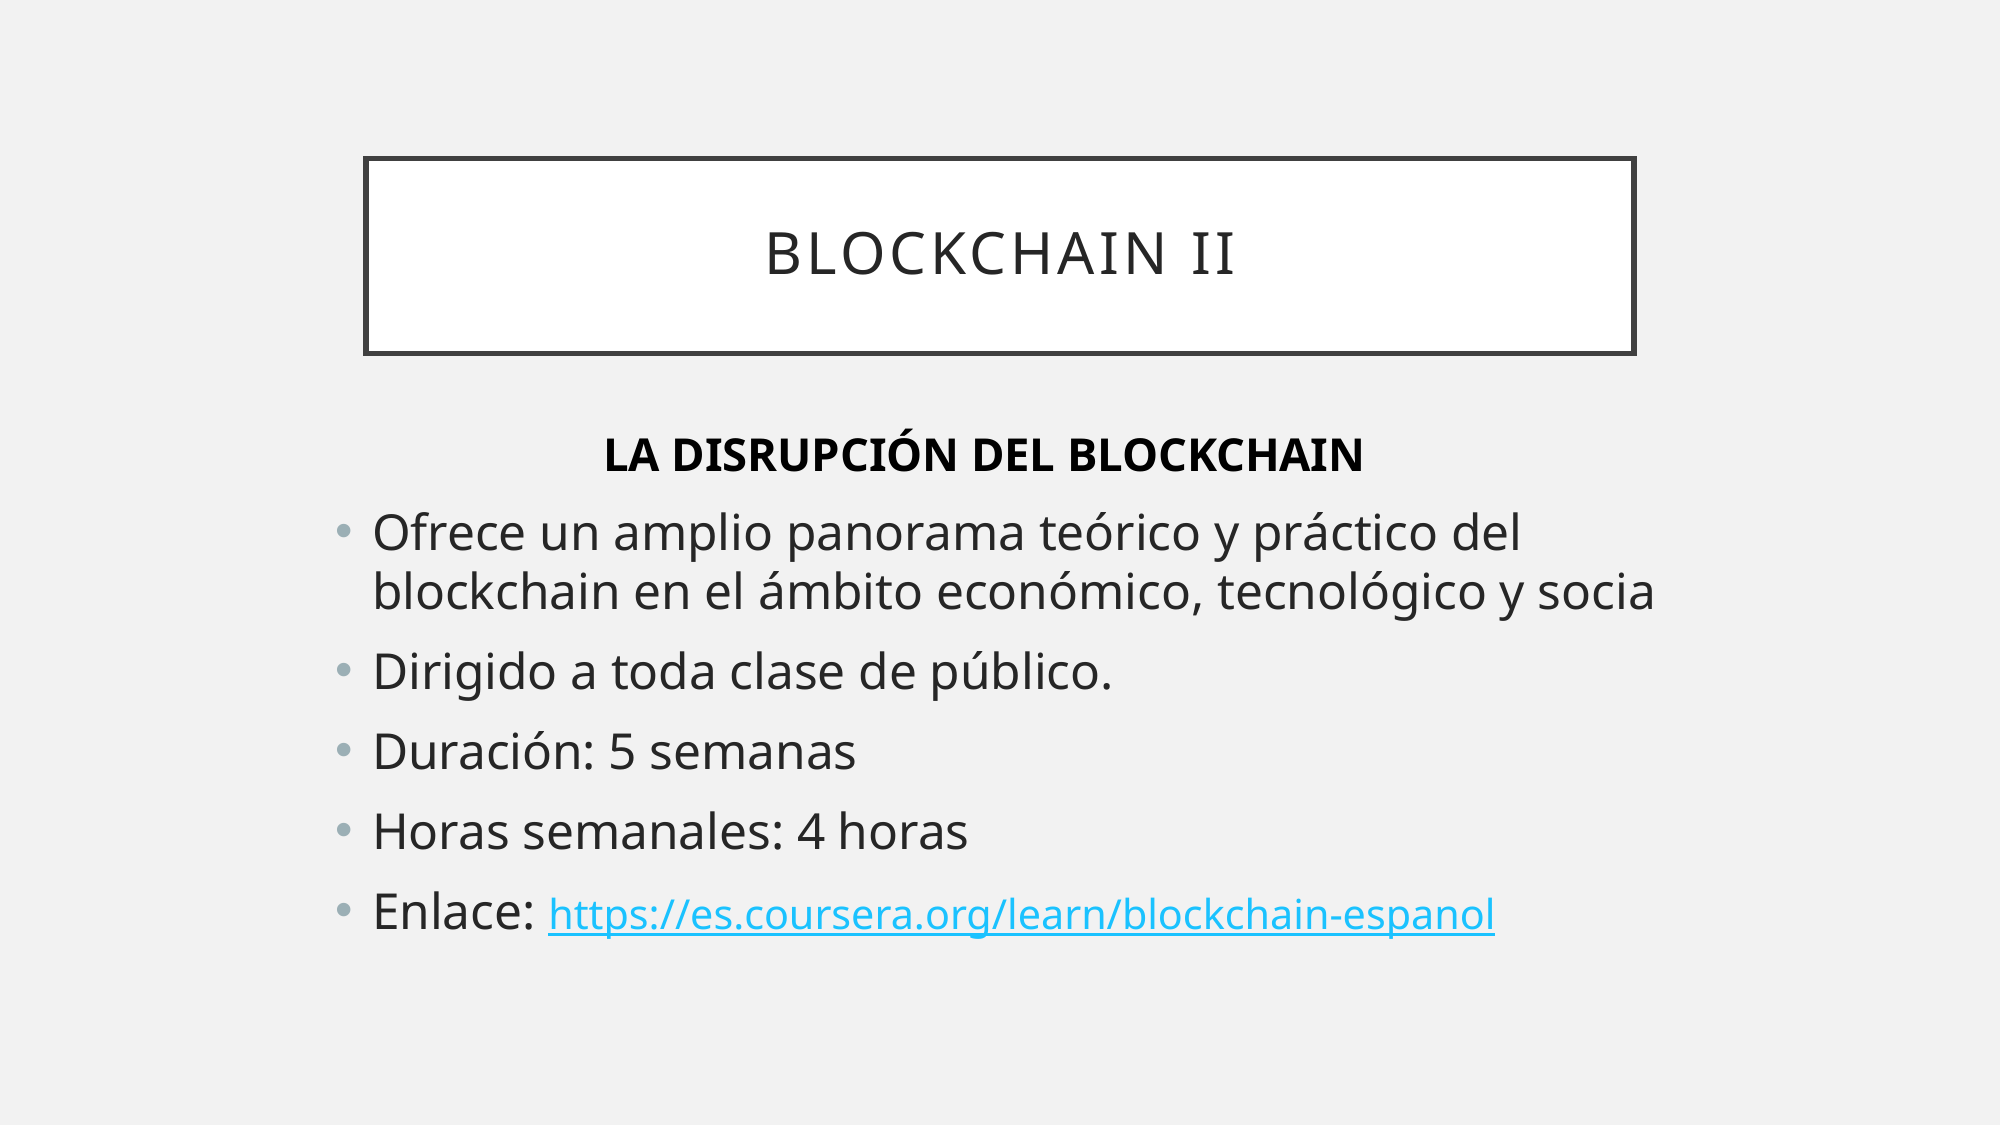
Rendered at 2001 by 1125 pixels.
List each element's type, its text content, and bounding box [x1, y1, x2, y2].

title Blockchain II [363, 156, 1637, 356]
list LA DISRUPCIÓN DEL BLOCKCHAIN Ofrece un amplio panorama teórico y práctico del blockchain en el ámbito económico, tecnológico y socia Dirigido a toda clase de público. Duración: 5 semanas Horas semanales: 4 horas Enlace: https://es.coursera.org/learn/blockchain-espanol [319, 418, 1681, 1007]
